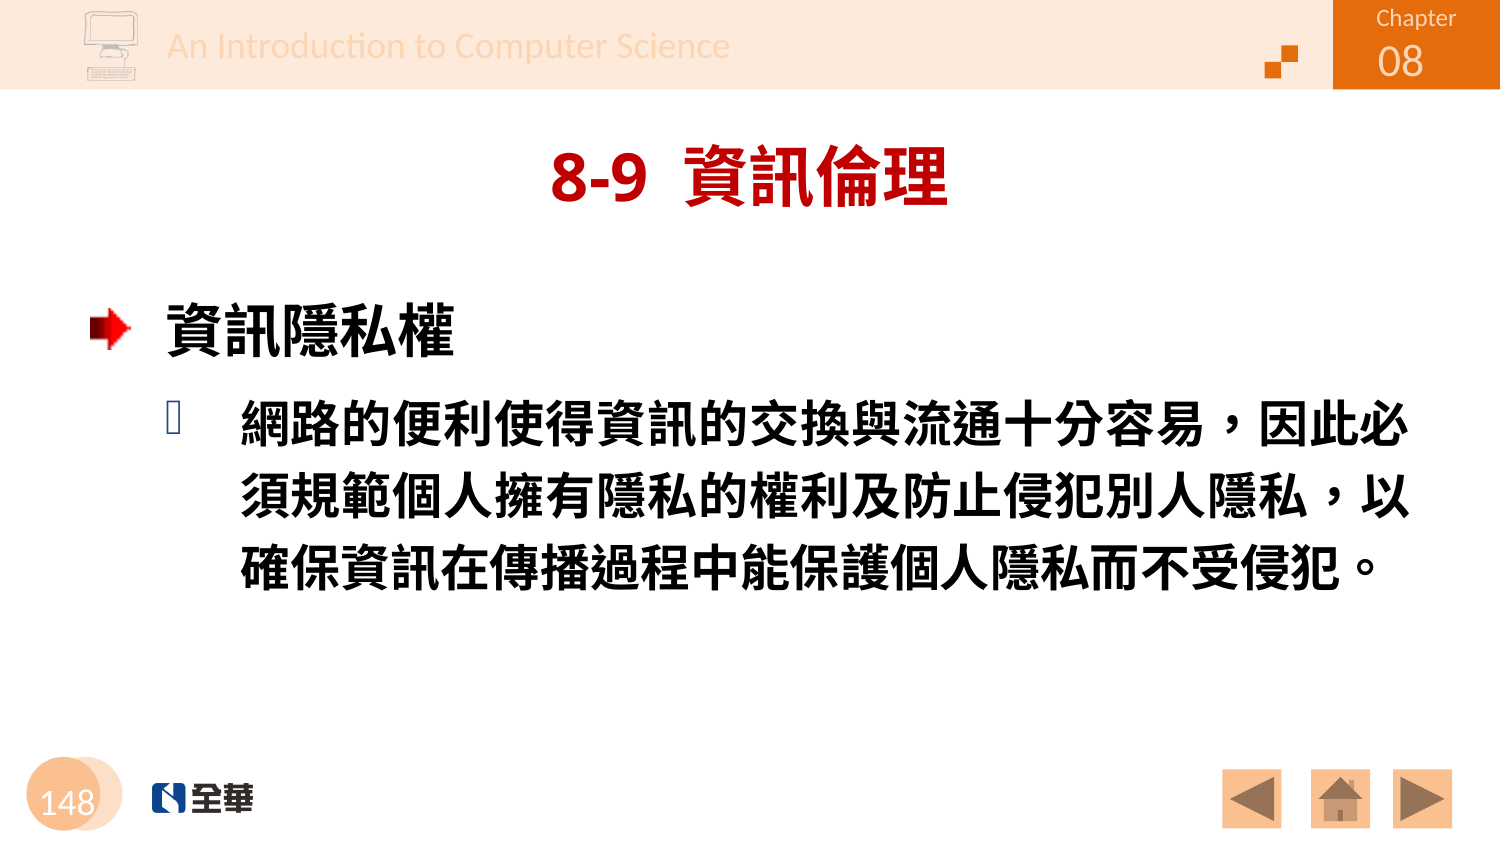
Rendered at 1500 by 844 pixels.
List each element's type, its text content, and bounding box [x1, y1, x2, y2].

picture [152, 783, 253, 813]
list 資訊隱私權 網路的便利使得資訊的交換與流通十分容易，因此必須規範個人擁有隱私的權利及防止侵犯別人隱私，以確保資訊在傳播過程中能保護個人隱私而不受侵犯。 [75, 272, 1425, 754]
title 8-9 資訊倫理 [75, 104, 1425, 245]
picture [84, 11, 138, 81]
picture [90, 308, 131, 350]
